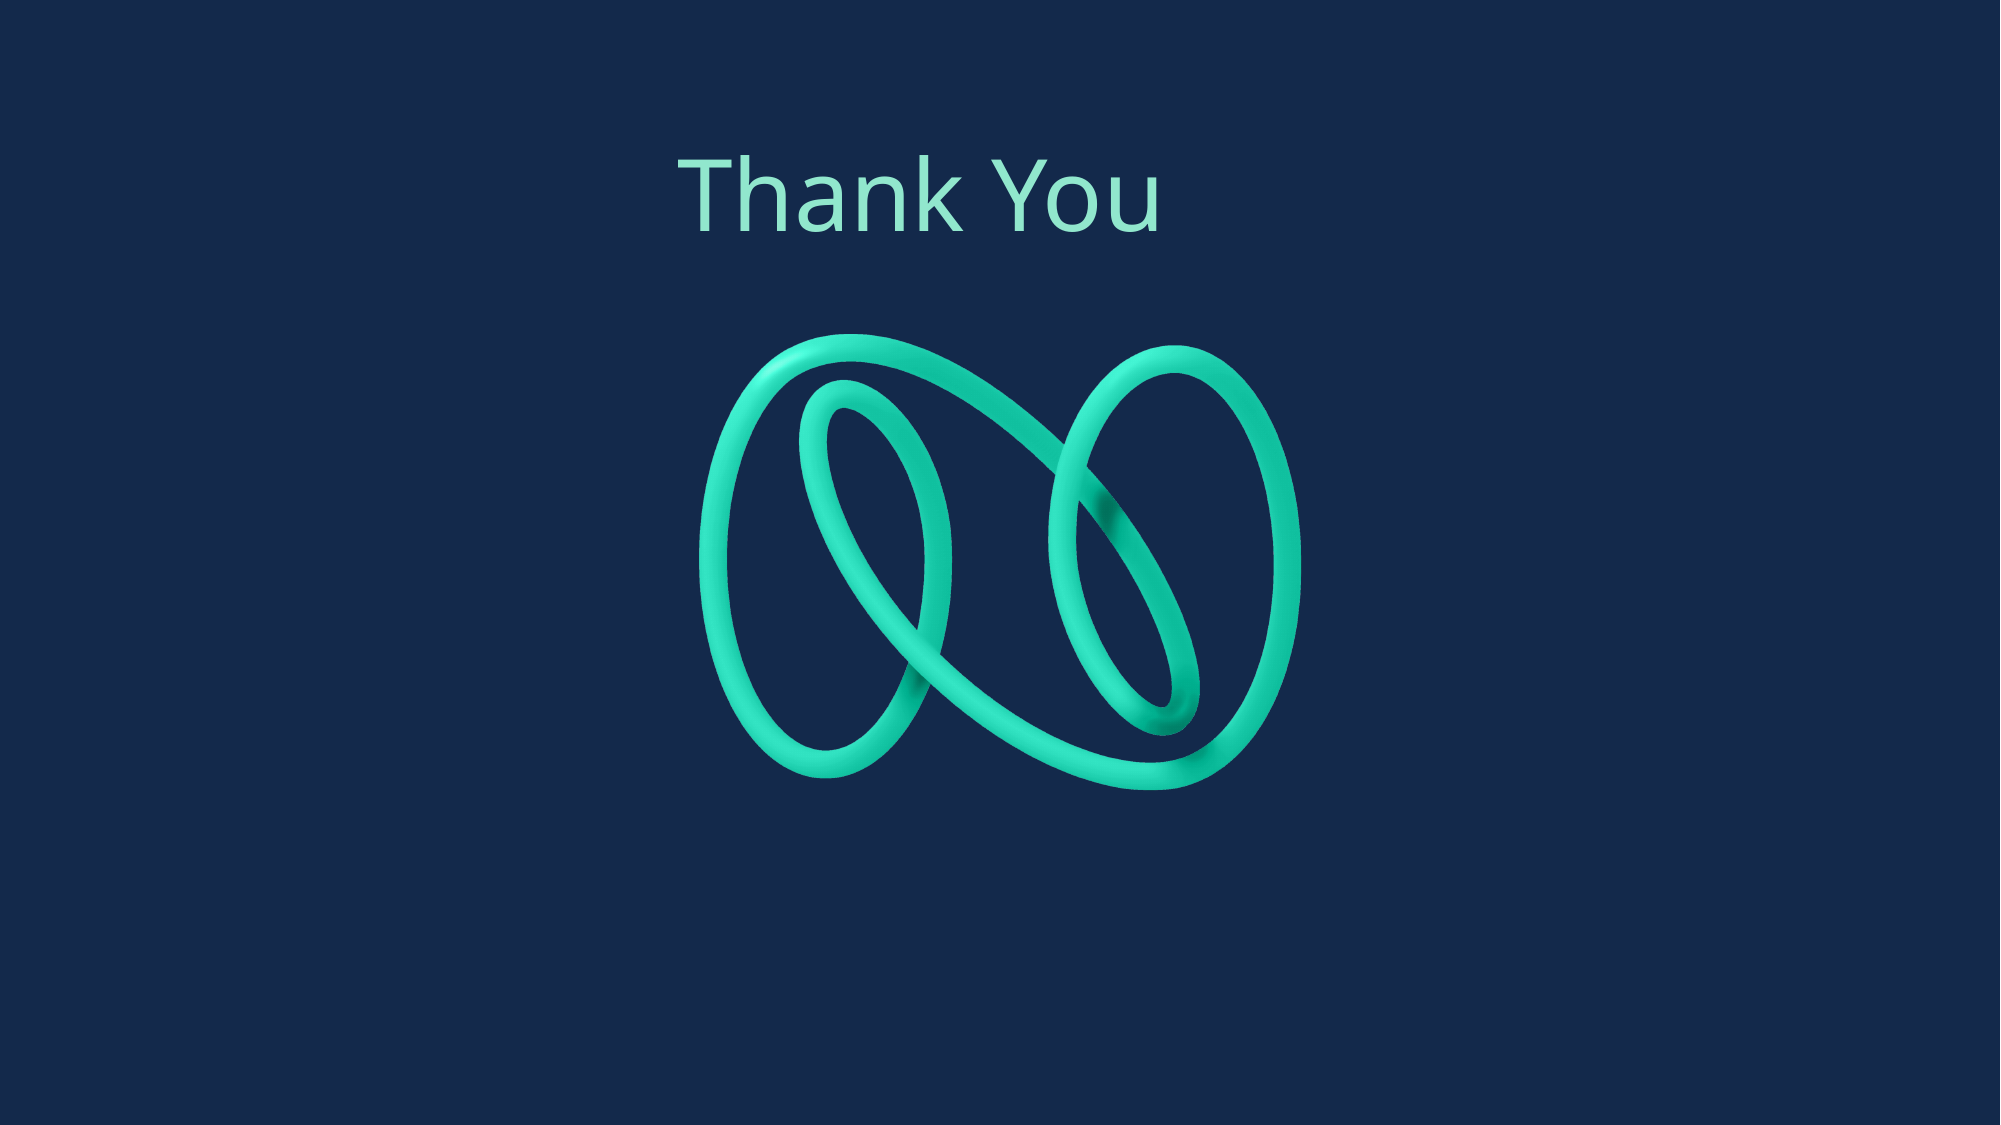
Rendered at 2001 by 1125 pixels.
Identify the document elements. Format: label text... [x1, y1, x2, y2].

picture [693, 327, 1307, 798]
title Thank You [662, 123, 1338, 260]
